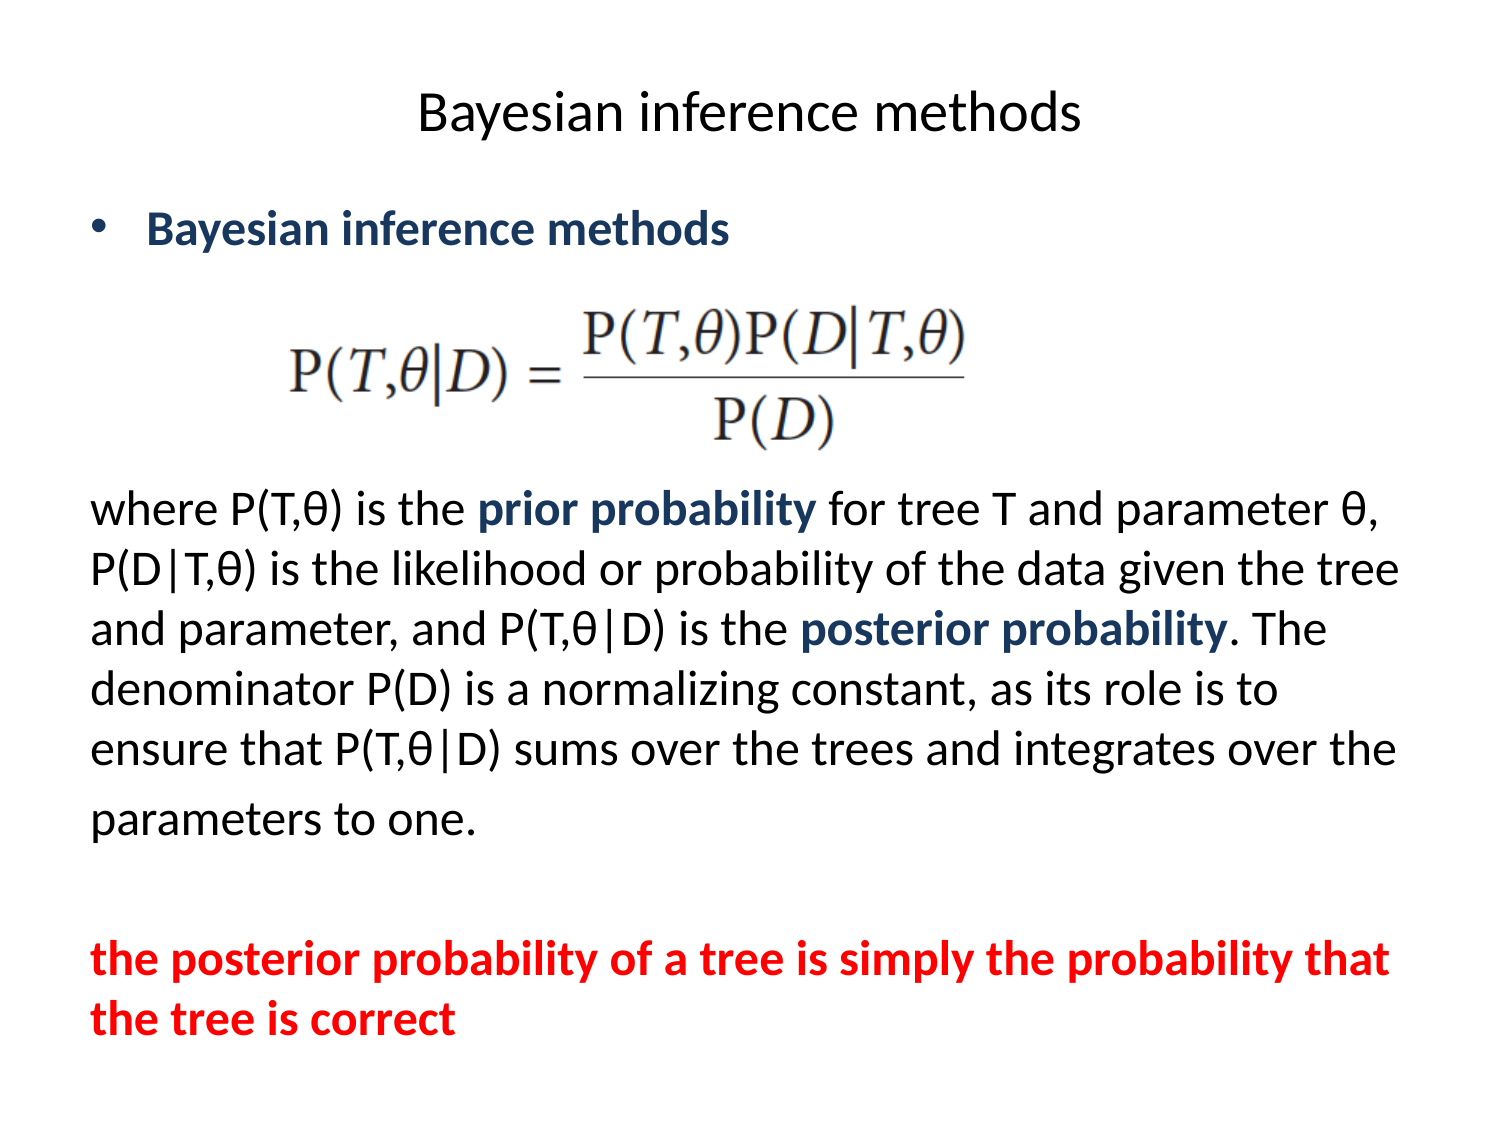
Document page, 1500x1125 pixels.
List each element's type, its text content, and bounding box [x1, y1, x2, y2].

title Bayesian inference methods [75, 45, 1425, 172]
list Bayesian inference methods where P(T,θ) is the prior probability for tree T and parameter θ, P(D|T,θ) is the likelihood or probability of the data given the tree and parameter, and P(T,θ|D) is the posterior probability. The denominator P(D) is a normalizing constant, as its role is to ensure that P(T,θ|D) sums over the trees and integrates over the parameters to one. the posterior probability of a tree is simply the probability that the tree is correct [75, 188, 1425, 1070]
picture [274, 272, 981, 464]
